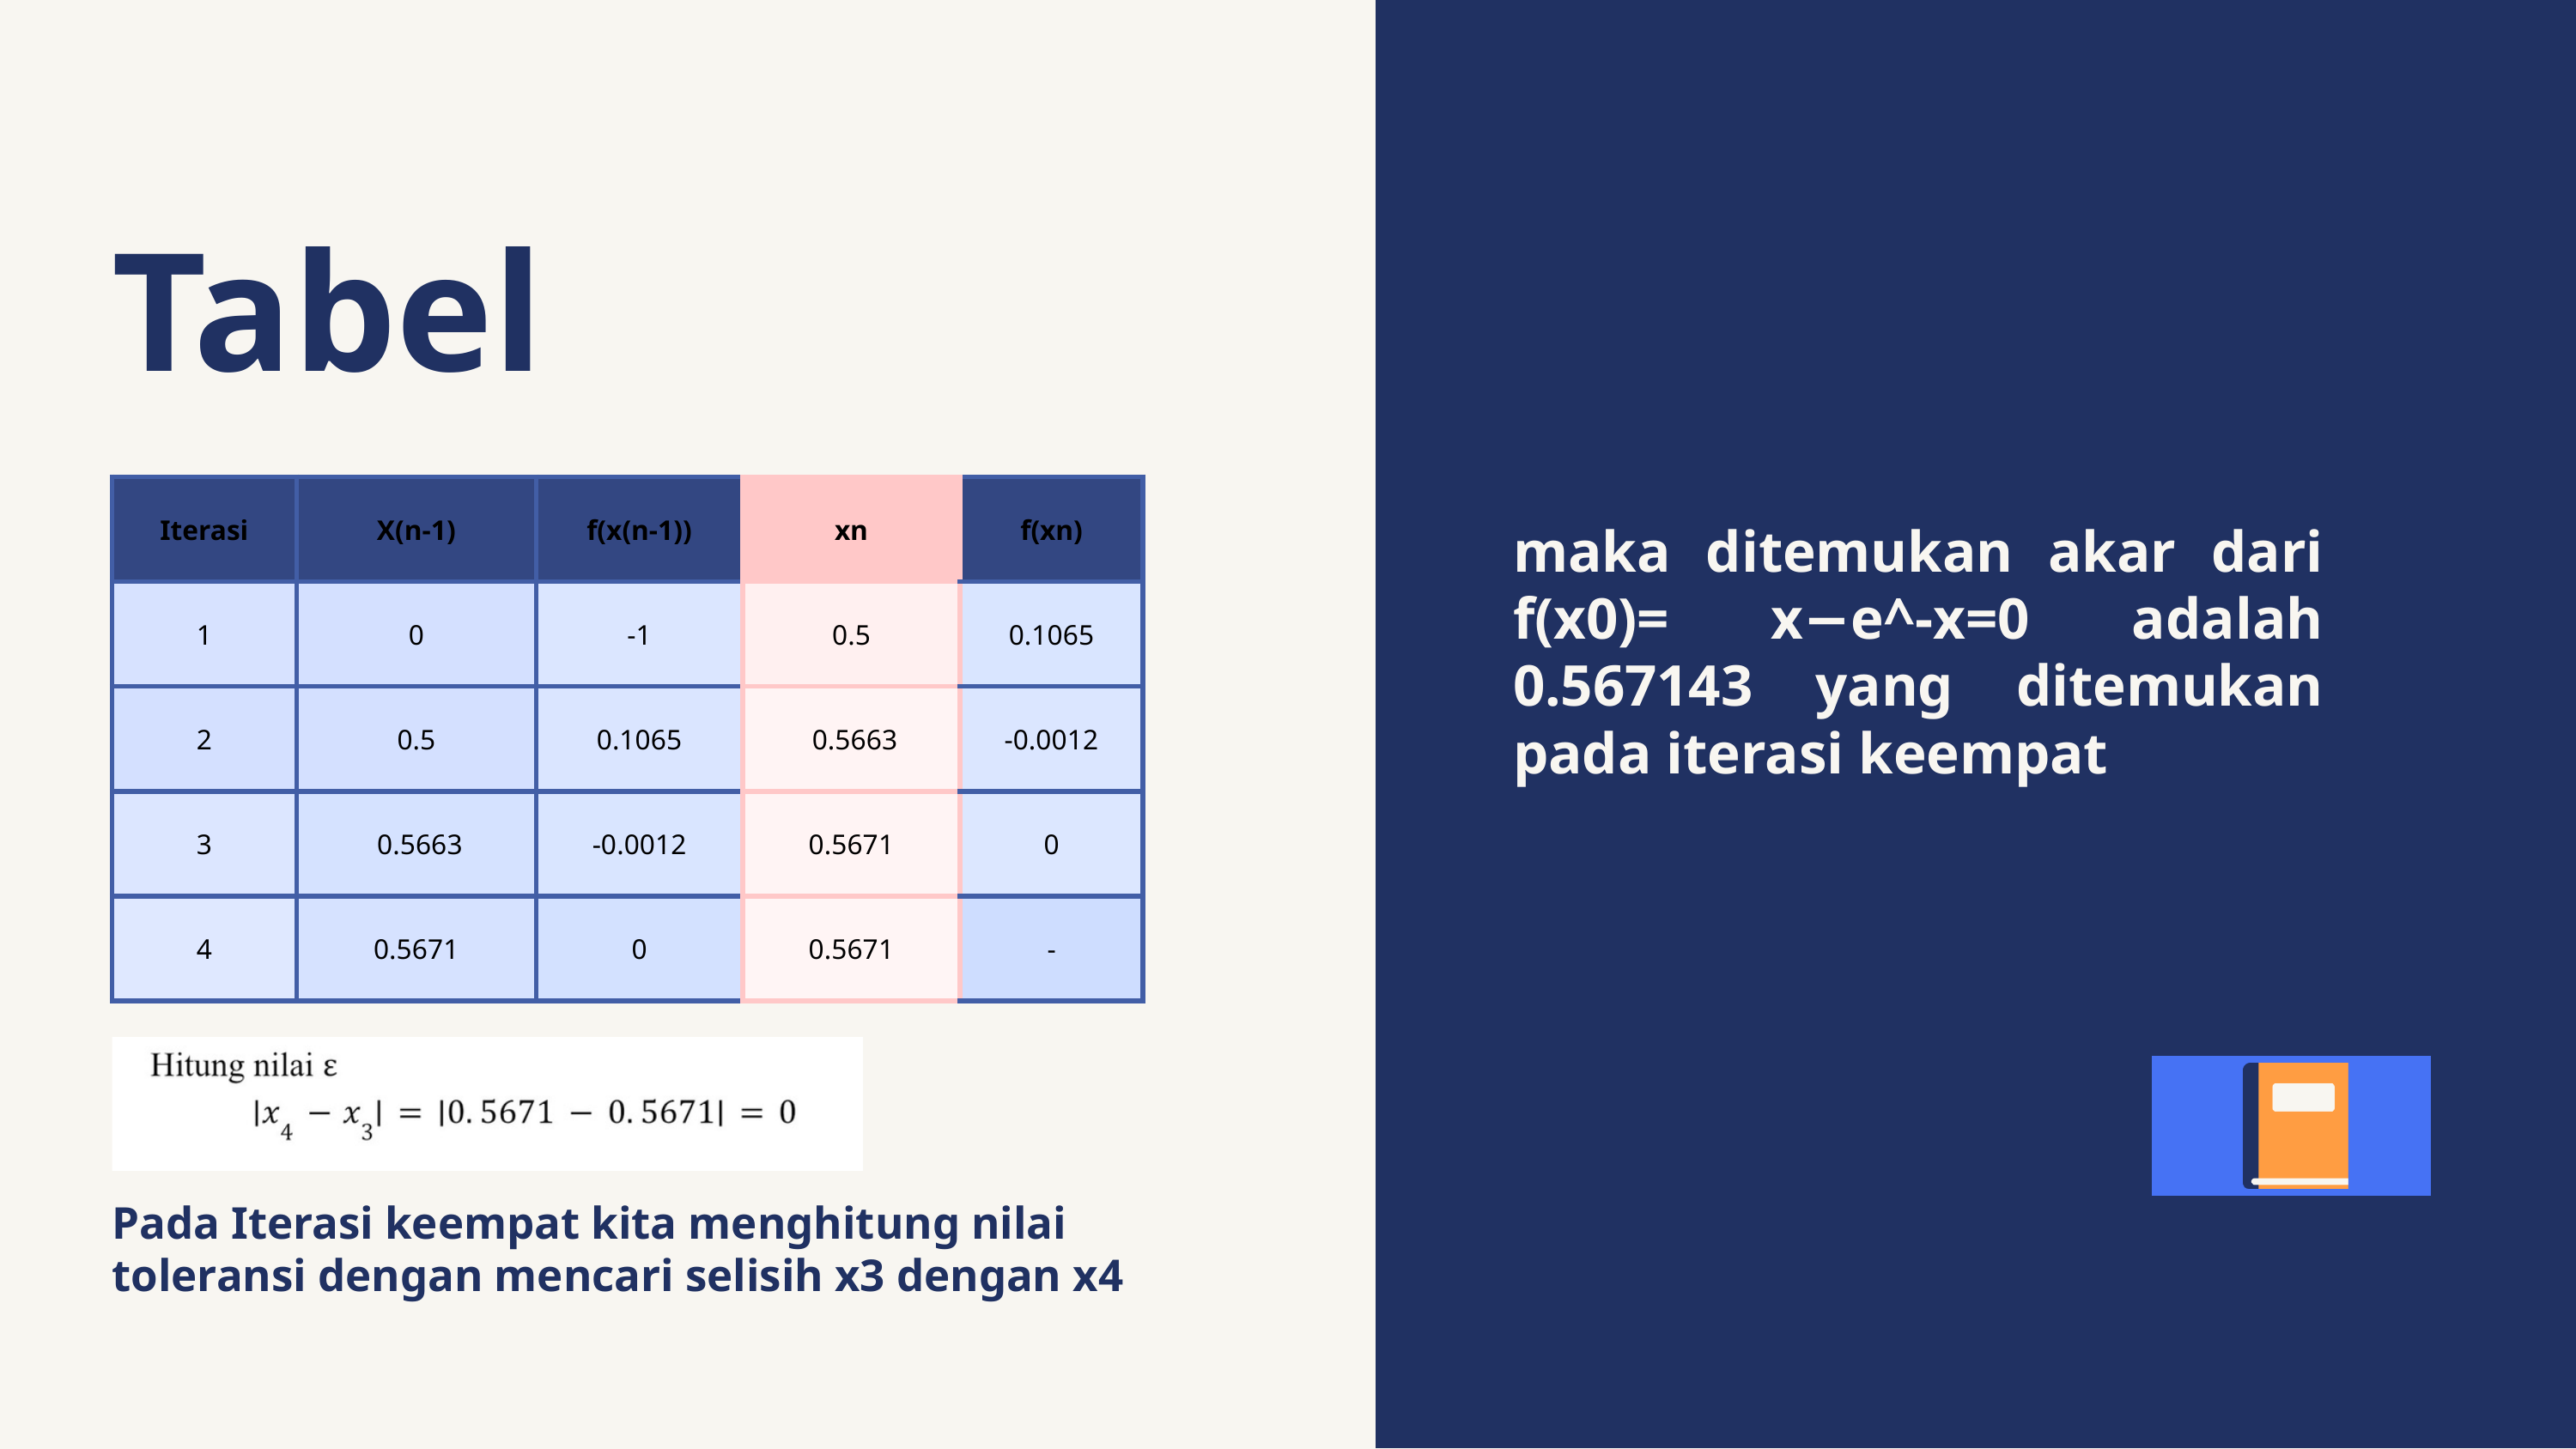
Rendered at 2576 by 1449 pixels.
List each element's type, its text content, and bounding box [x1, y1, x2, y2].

table_cell 0.5 [745, 584, 957, 684]
table_cell 0 [538, 899, 740, 998]
table_cell 0.5671 [745, 899, 957, 998]
table_cell 4 [114, 899, 295, 998]
table_cell 0.5 [299, 688, 534, 789]
table_header f(x(n-1)) [538, 479, 740, 579]
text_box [2151, 1055, 2432, 1196]
table_header f(xn) [963, 479, 1140, 579]
table_cell 0.1065 [963, 584, 1140, 684]
table_cell 0 [299, 584, 534, 684]
table_cell 2 [114, 688, 295, 789]
text_box [112, 1037, 864, 1171]
table_header Iterasi [114, 479, 295, 579]
table_cell 0.1065 [538, 688, 740, 789]
table_cell 1 [114, 584, 295, 684]
table_cell 0.5671 [745, 794, 957, 894]
table_header xn [745, 479, 957, 579]
table_cell -0.0012 [538, 794, 740, 894]
table_cell 0.5671 [299, 899, 534, 998]
table_cell 3 [114, 794, 295, 894]
table_cell - [963, 899, 1140, 998]
table_cell -0.0012 [963, 688, 1140, 789]
text_box Tabel [112, 207, 720, 404]
table_cell 0.5663 [299, 794, 534, 894]
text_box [1376, 0, 2576, 1449]
table_header X(n-1) [299, 479, 534, 579]
table_cell 0.5663 [745, 688, 957, 789]
text_box Pada Iterasi keempat kita menghitung nilai toleransi dengan mencari selisih x3 dengan x4 [112, 1195, 1160, 1300]
table_cell 0 [963, 794, 1140, 894]
table_cell -1 [538, 584, 740, 684]
